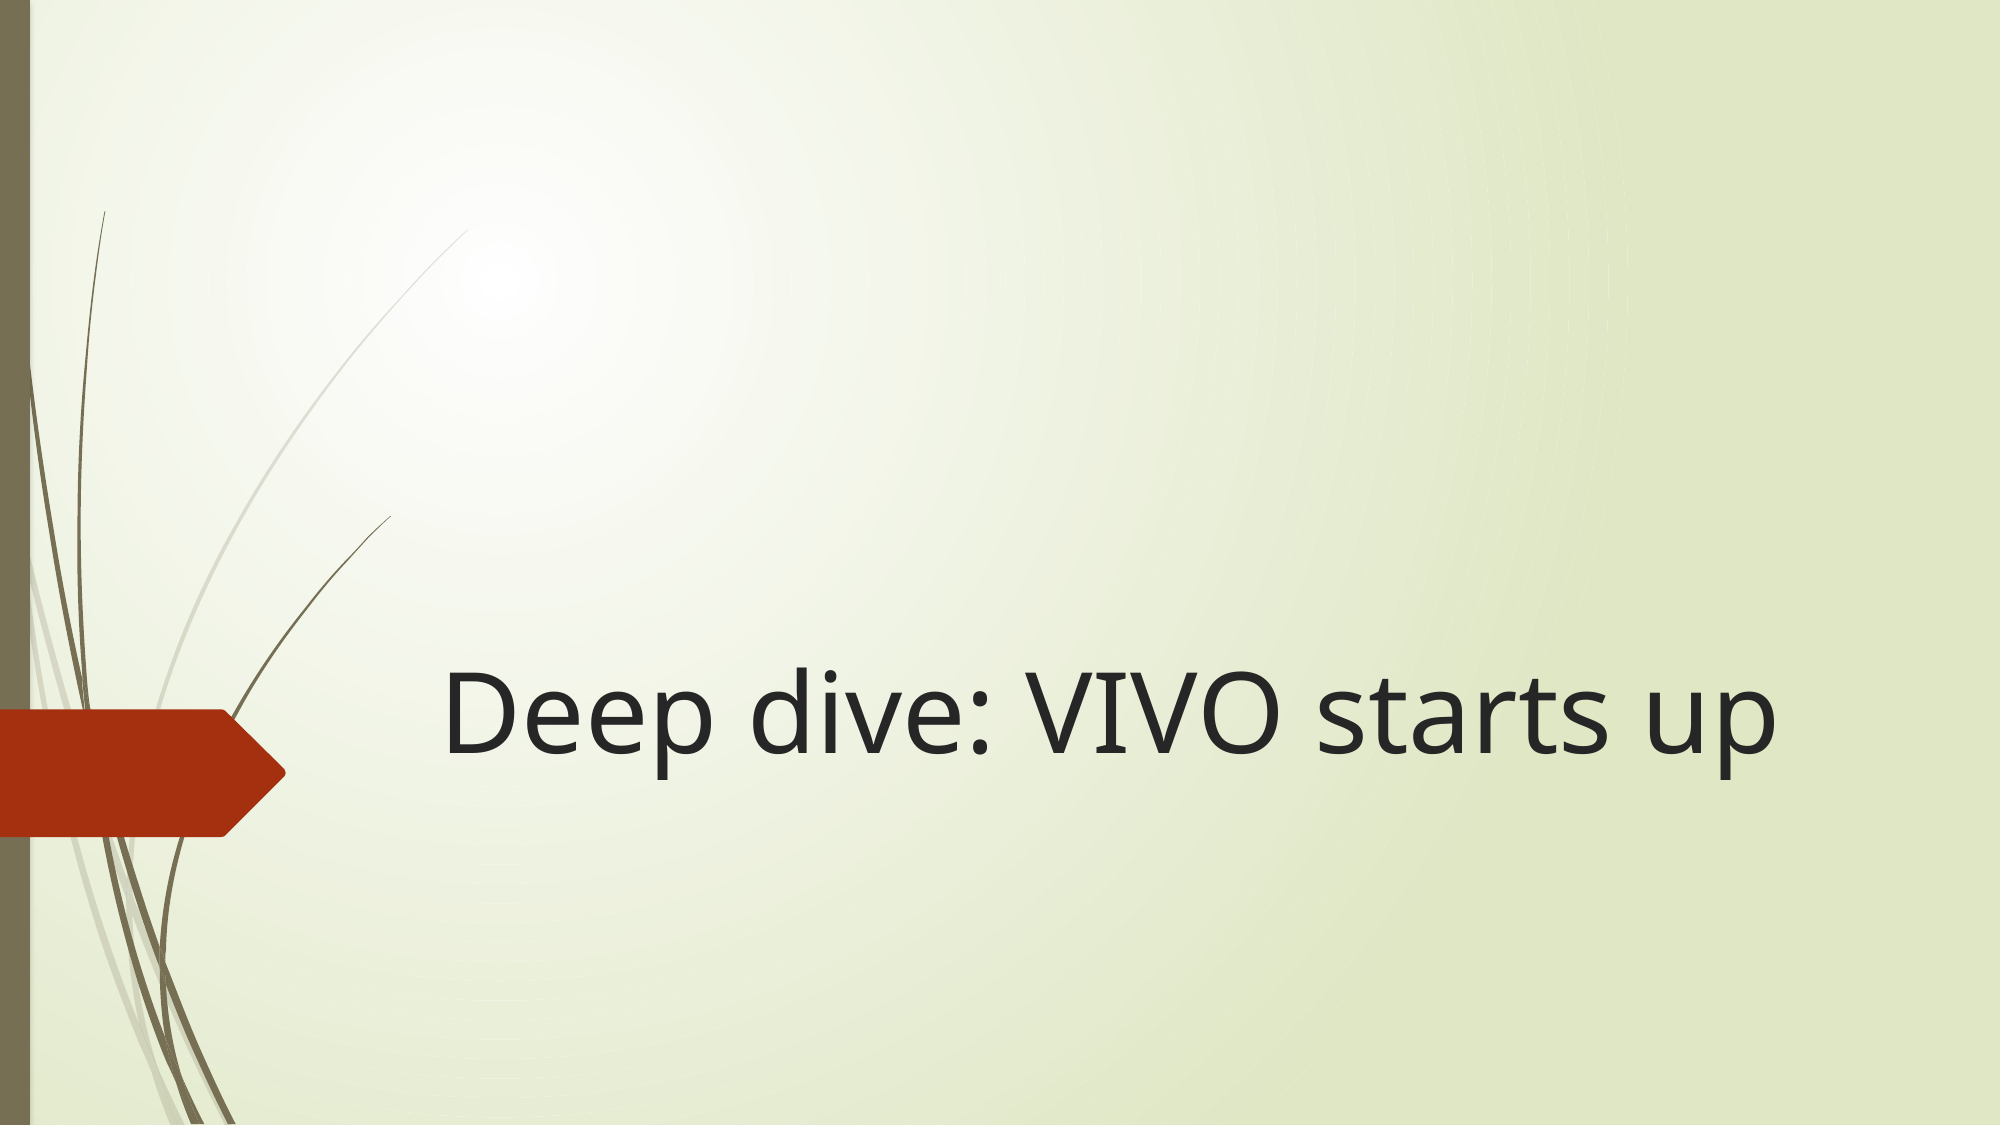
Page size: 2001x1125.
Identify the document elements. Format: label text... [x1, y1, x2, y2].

title Deep dive: VIVO starts up [424, 412, 1888, 784]
